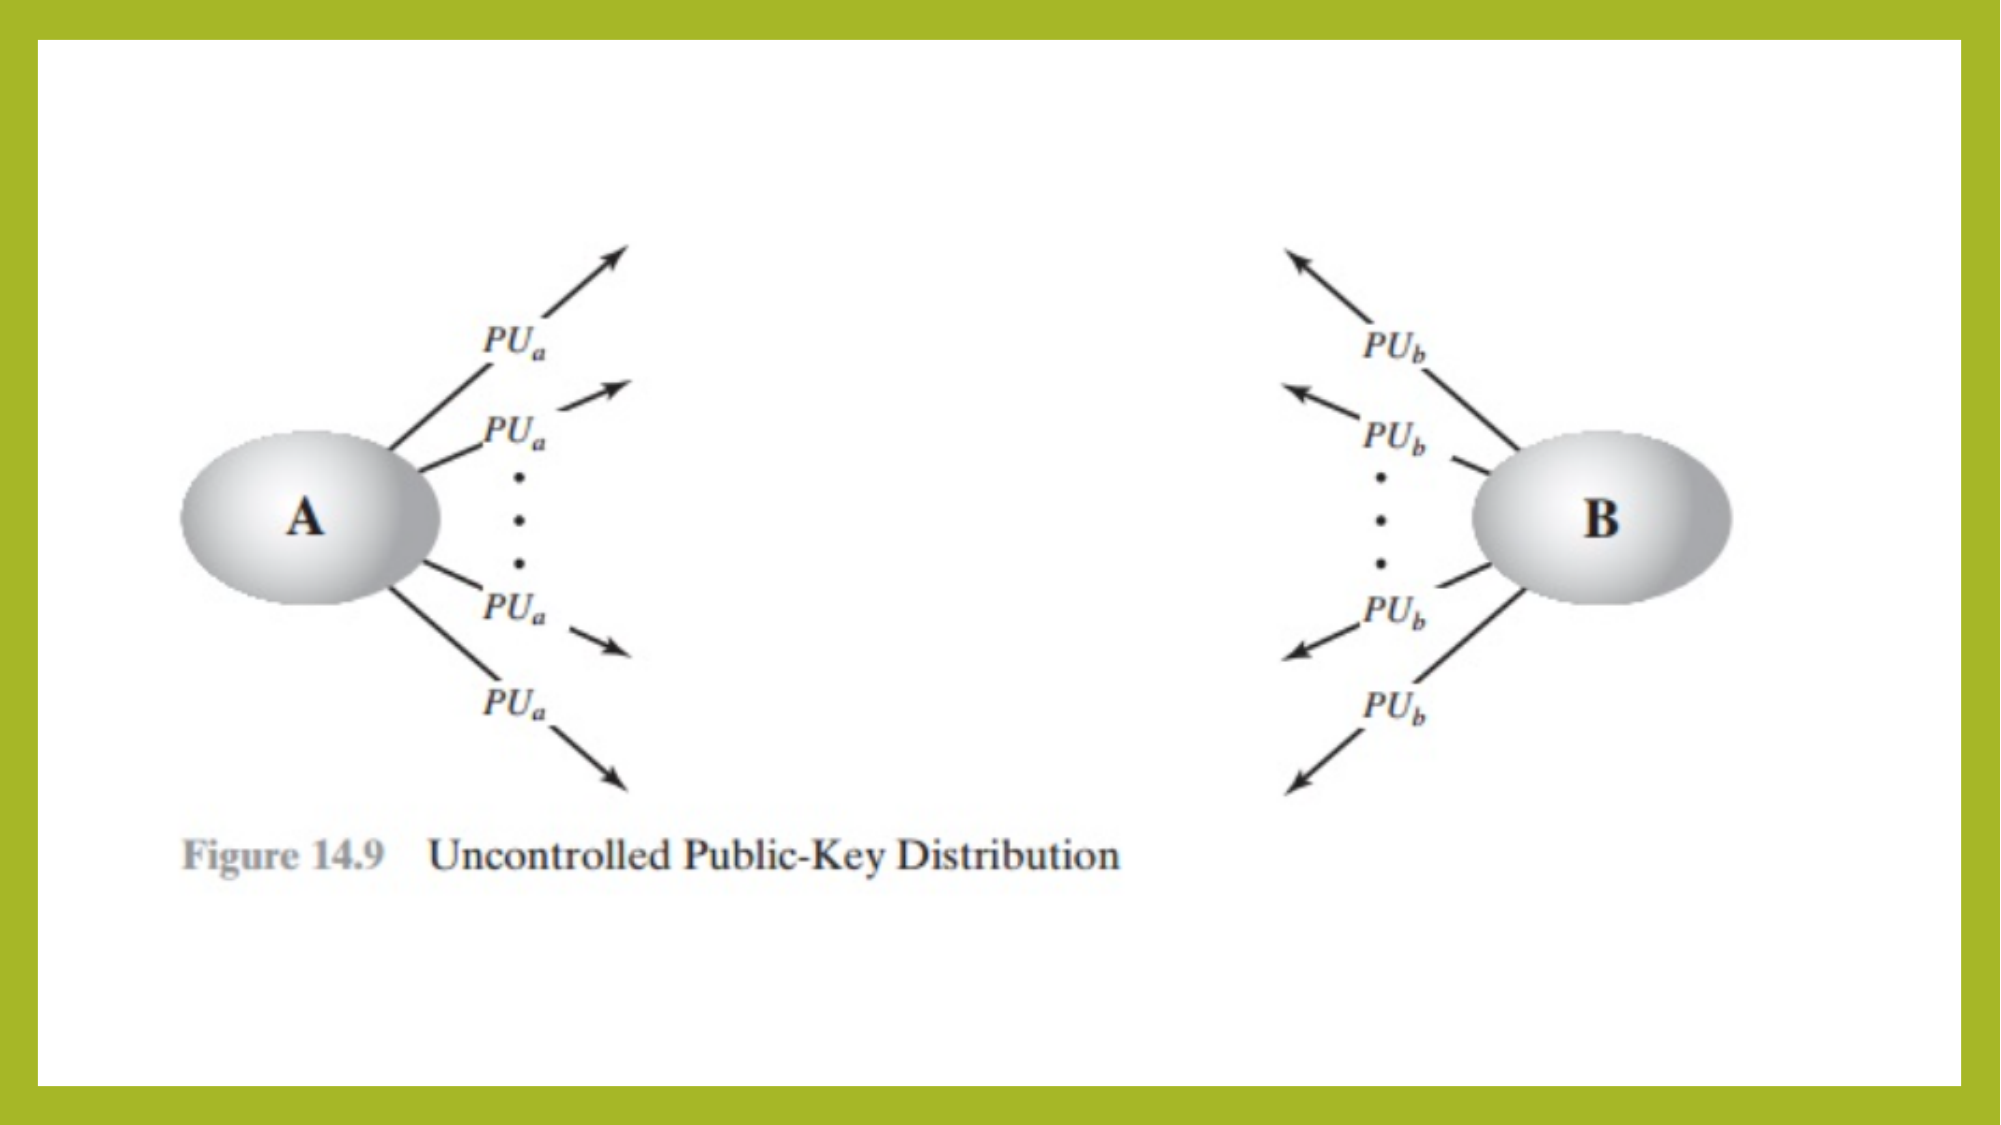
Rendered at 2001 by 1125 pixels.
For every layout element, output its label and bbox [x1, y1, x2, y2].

picture [131, 194, 1919, 952]
